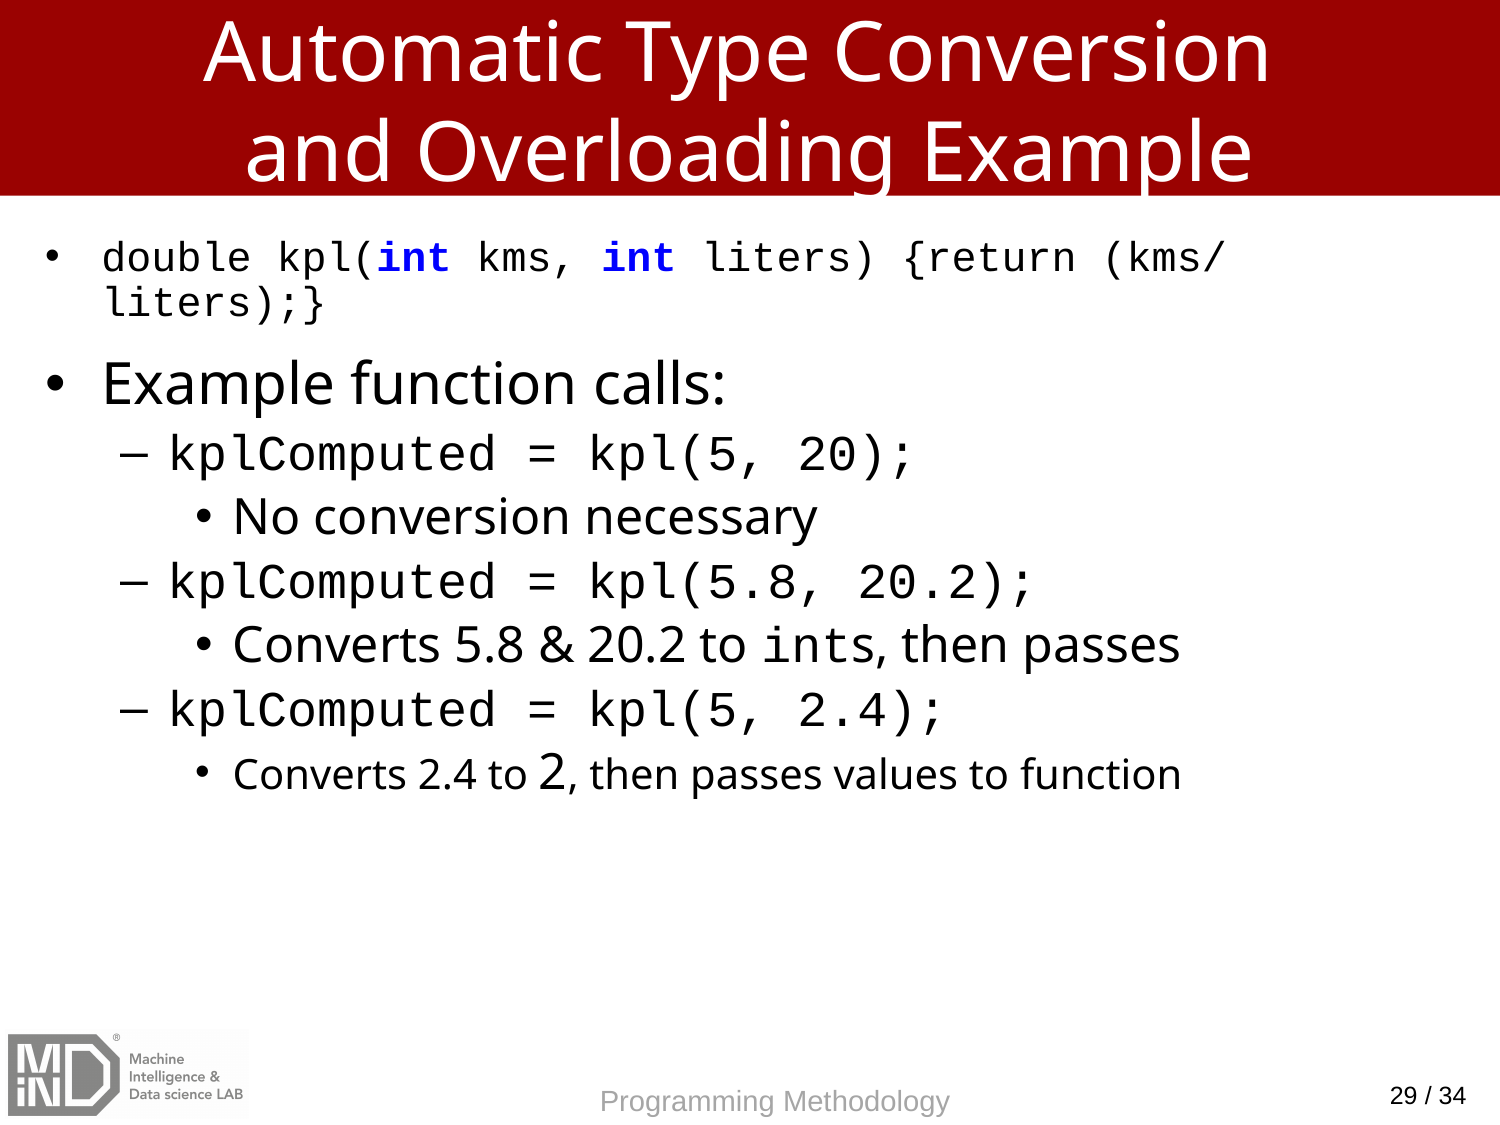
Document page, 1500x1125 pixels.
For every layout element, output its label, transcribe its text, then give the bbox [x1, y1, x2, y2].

picture [5, 1029, 249, 1119]
title Automatic Type Conversion and Overloading Example [0, 0, 1500, 196]
slide_number 29 / 34 [1144, 1064, 1482, 1125]
list double kpl(int kms, int liters) {return (kms/ liters);} Example function calls: kplComputed = kpl(5, 20); No conversion necessary kplComputed = kpl(5.8, 20.2); Converts 5.8 & 20.2 to ints, then passes kplComputed = kpl(5, 2.4); Converts 2.4 to 2, then passes values to function [30, 227, 1459, 1005]
